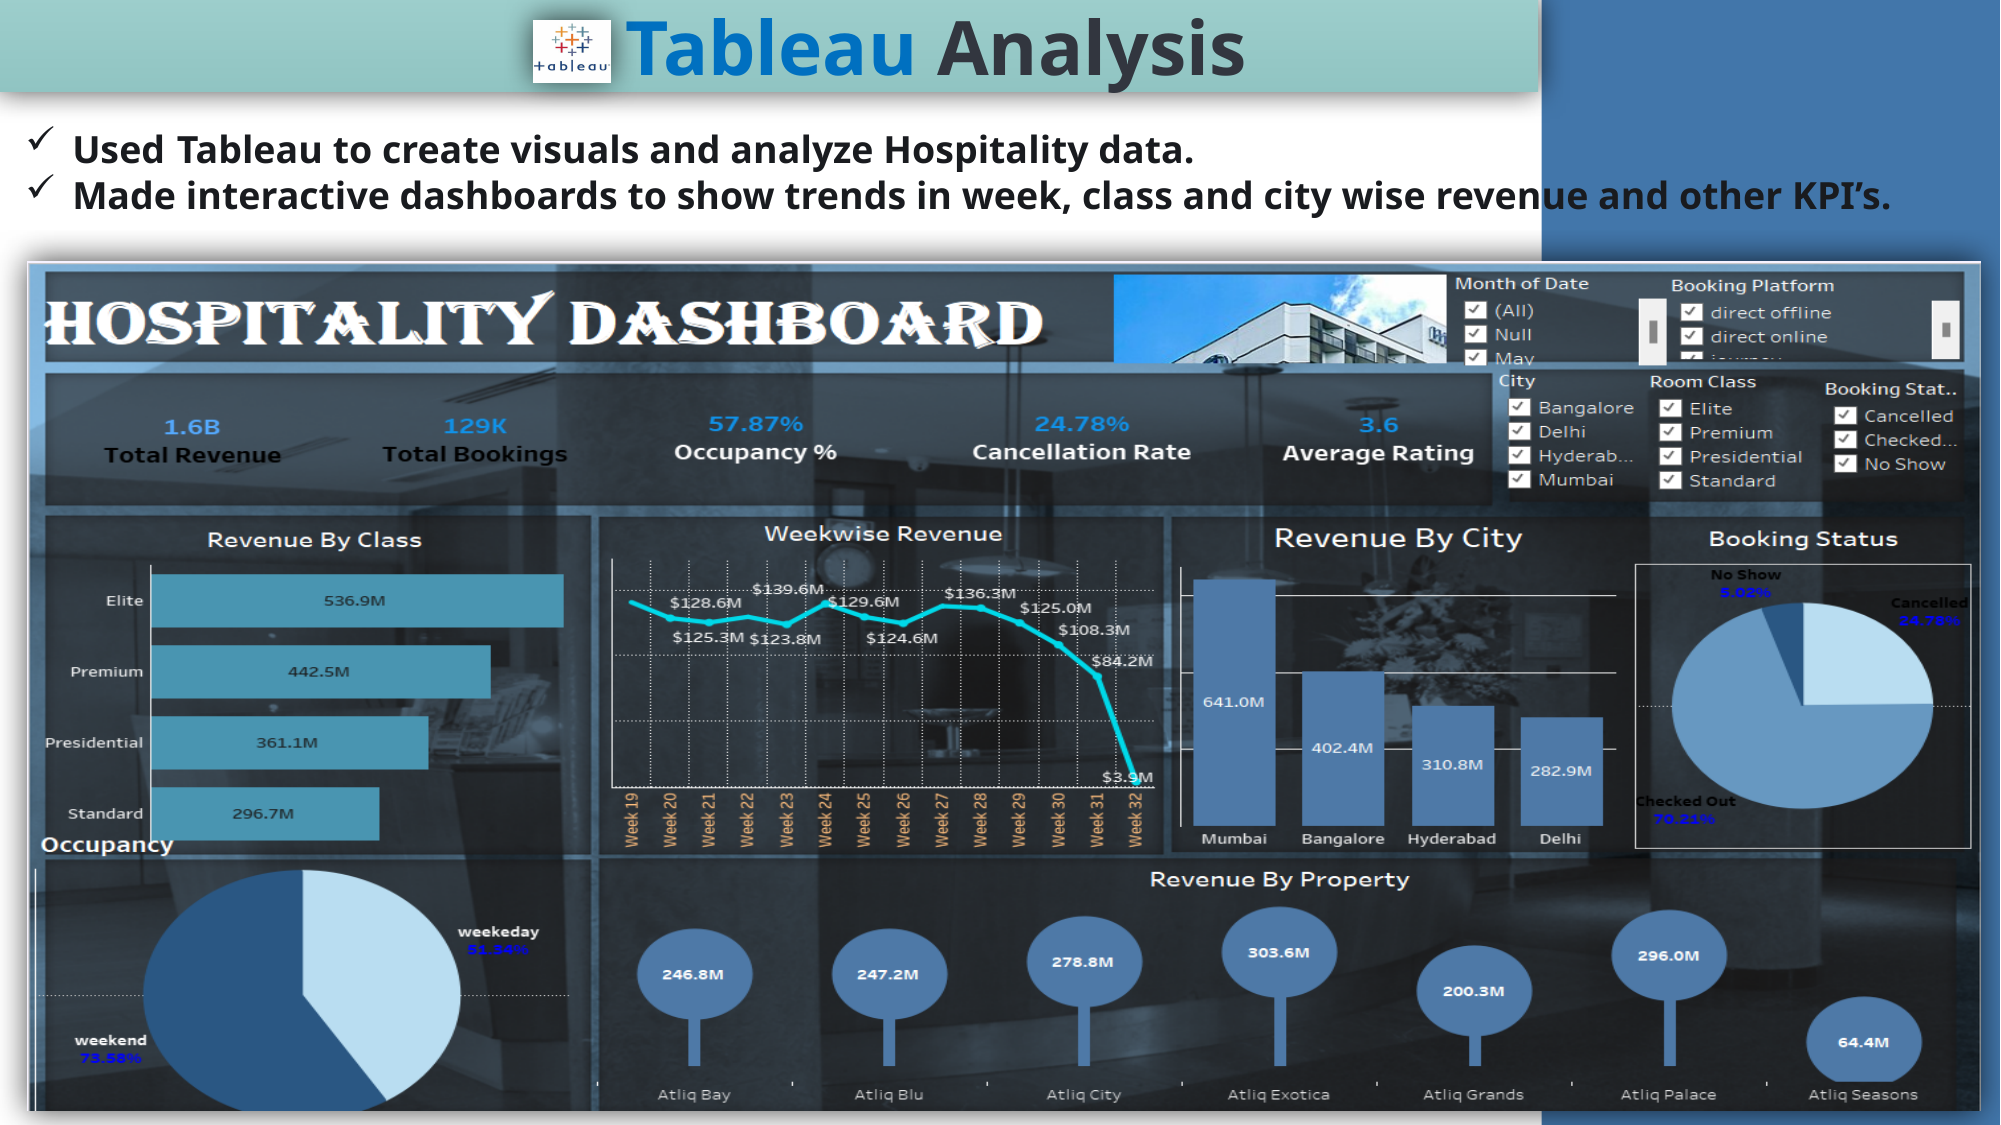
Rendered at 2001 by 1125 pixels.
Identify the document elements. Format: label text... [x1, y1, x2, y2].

picture [533, 20, 611, 83]
text_box Used Tableau to create visuals and analyze Hospitality data. Made interactive dashboards to show trends in week, class and city wise revenue and other KPI’s. [10, 64, 2000, 225]
text_box Tableau Analysis [612, 0, 1601, 98]
text_box [0, 0, 532, 92]
picture [27, 261, 1981, 1111]
